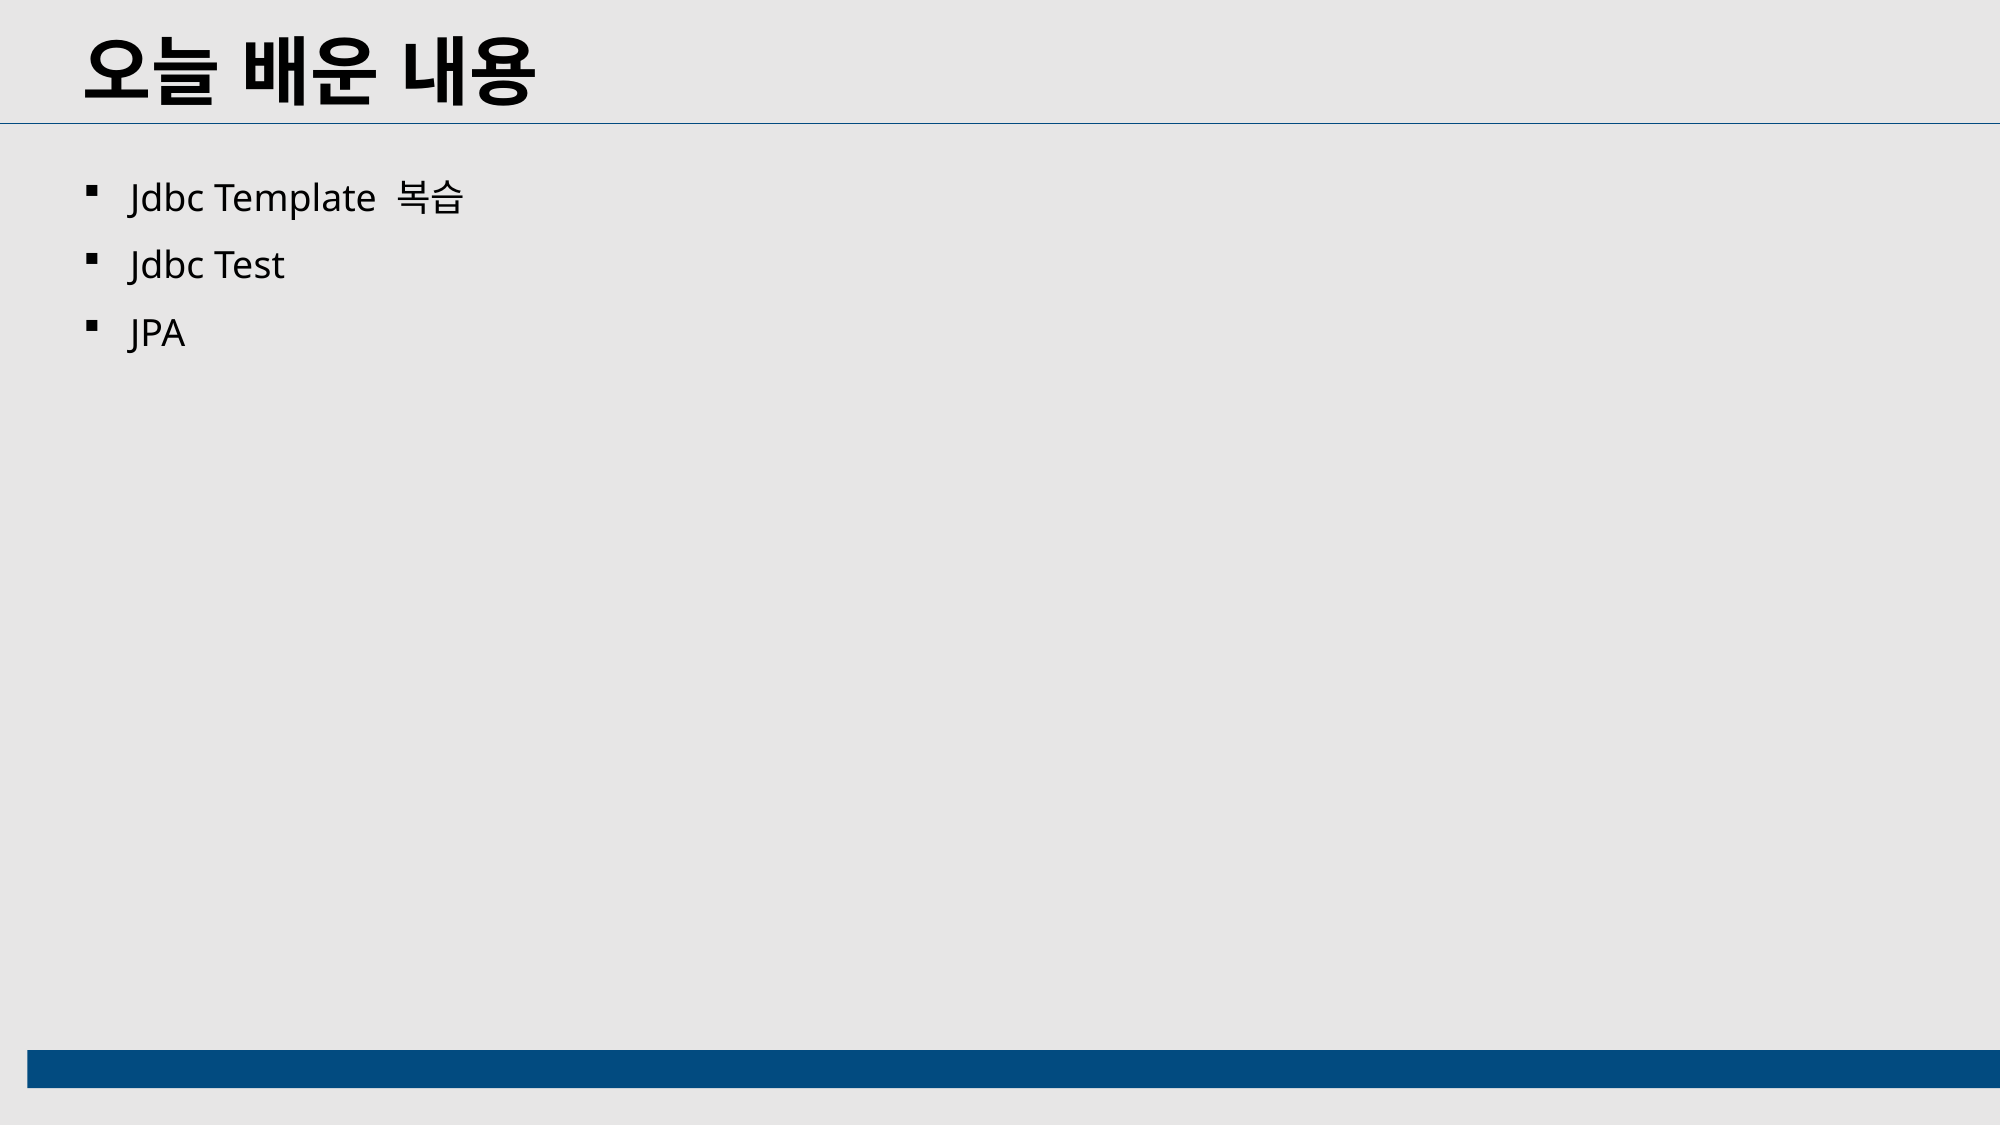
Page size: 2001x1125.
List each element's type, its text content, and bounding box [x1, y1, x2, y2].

text_box Jdbc Template 복습 Jdbc Test JPA [68, 143, 1551, 1026]
text_box [26, 1049, 2000, 1089]
text_box 오늘 배운 내용 [68, 17, 1375, 122]
